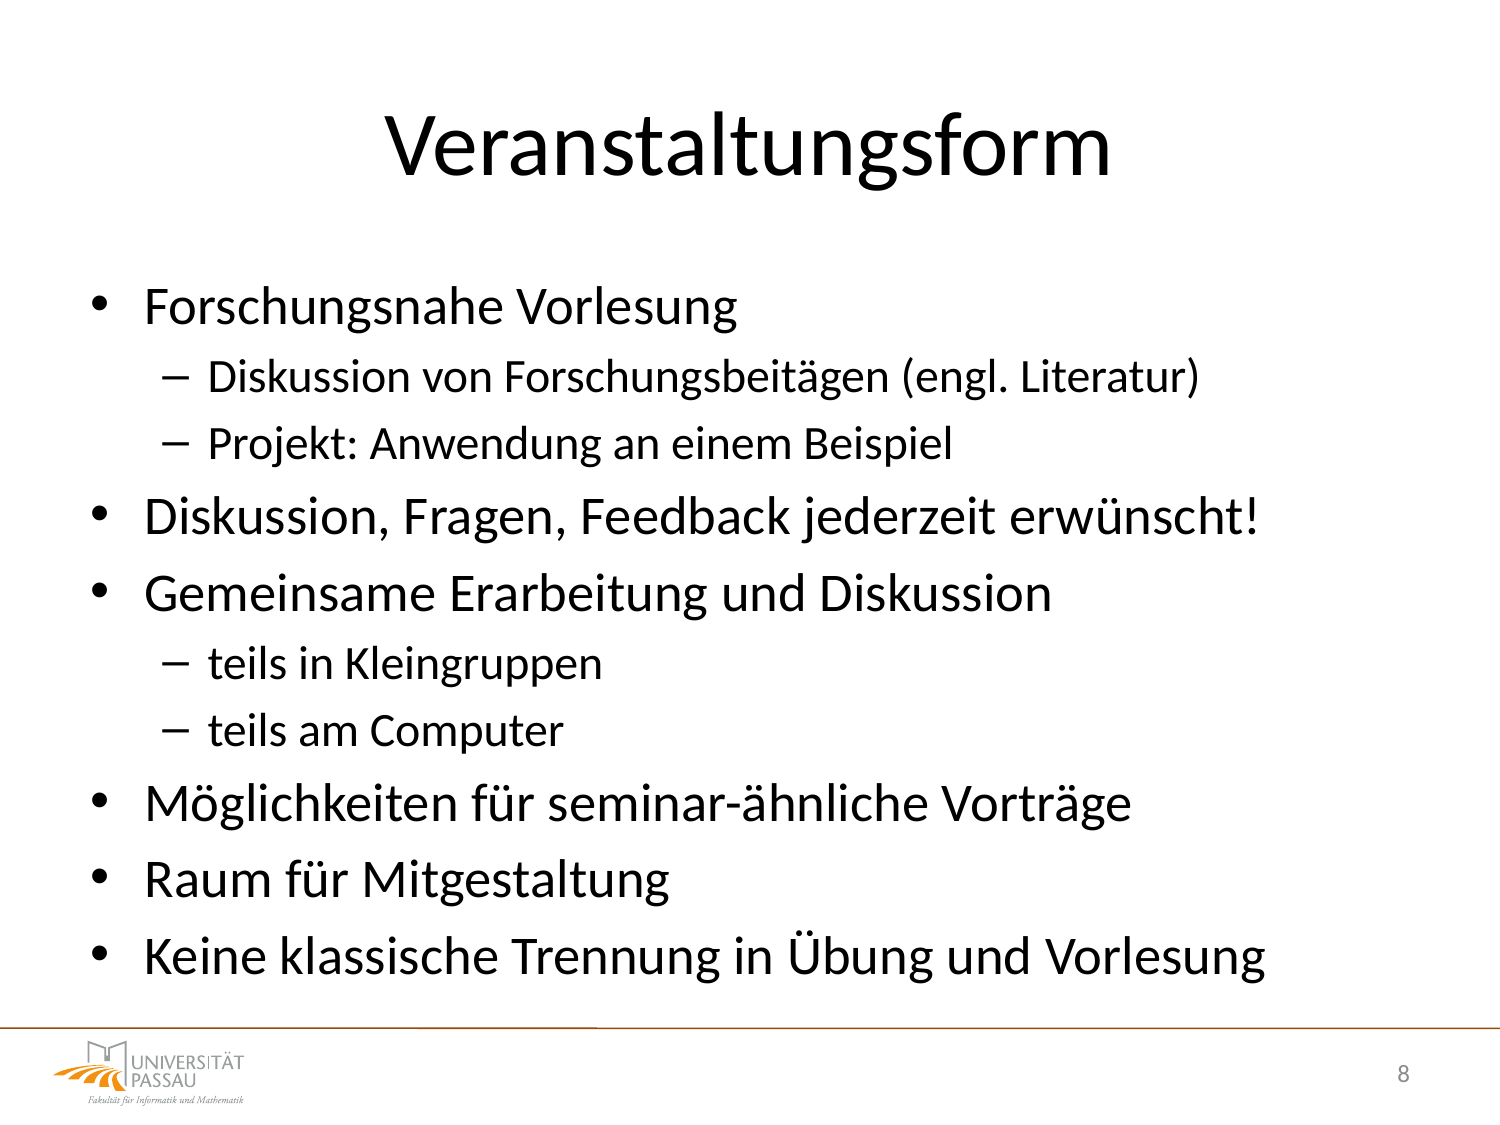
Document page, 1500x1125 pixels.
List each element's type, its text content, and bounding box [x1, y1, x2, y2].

list Forschungsnahe Vorlesung Diskussion von Forschungsbeitägen (engl. Literatur) Projekt: Anwendung an einem Beispiel Diskussion, Fragen, Feedback jederzeit erwünscht! Gemeinsame Erarbeitung und Diskussion teils in Kleingruppen teils am Computer Möglichkeiten für seminar-ähnliche Vorträge Raum für Mitgestaltung Keine klassische Trennung in Übung und Vorlesung [75, 262, 1425, 1005]
title Veranstaltungsform [75, 45, 1425, 233]
slide_number 8 [1289, 1042, 1425, 1103]
